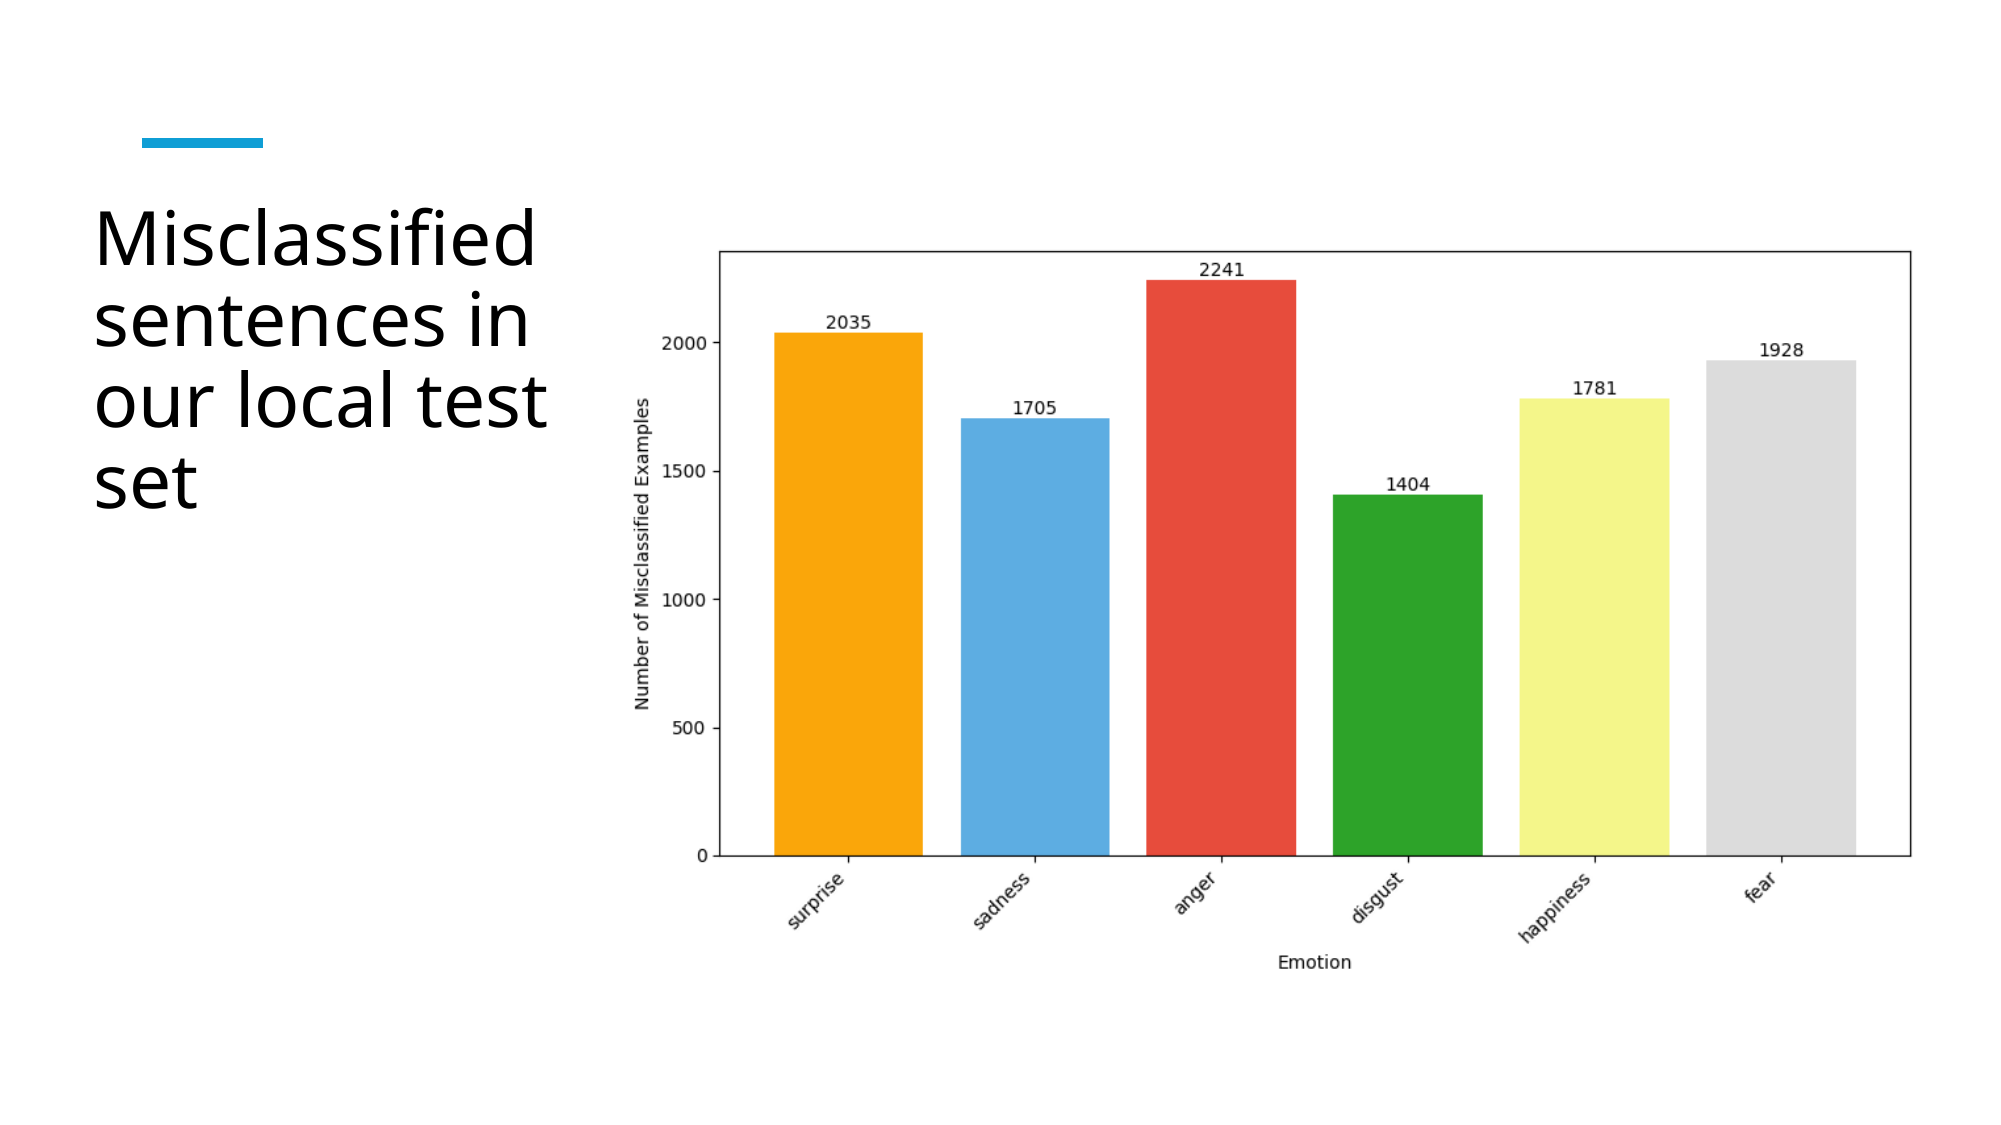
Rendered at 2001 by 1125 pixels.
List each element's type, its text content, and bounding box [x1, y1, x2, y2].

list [622, 246, 1923, 978]
title Misclassified sentences in our local test set [78, 193, 609, 764]
